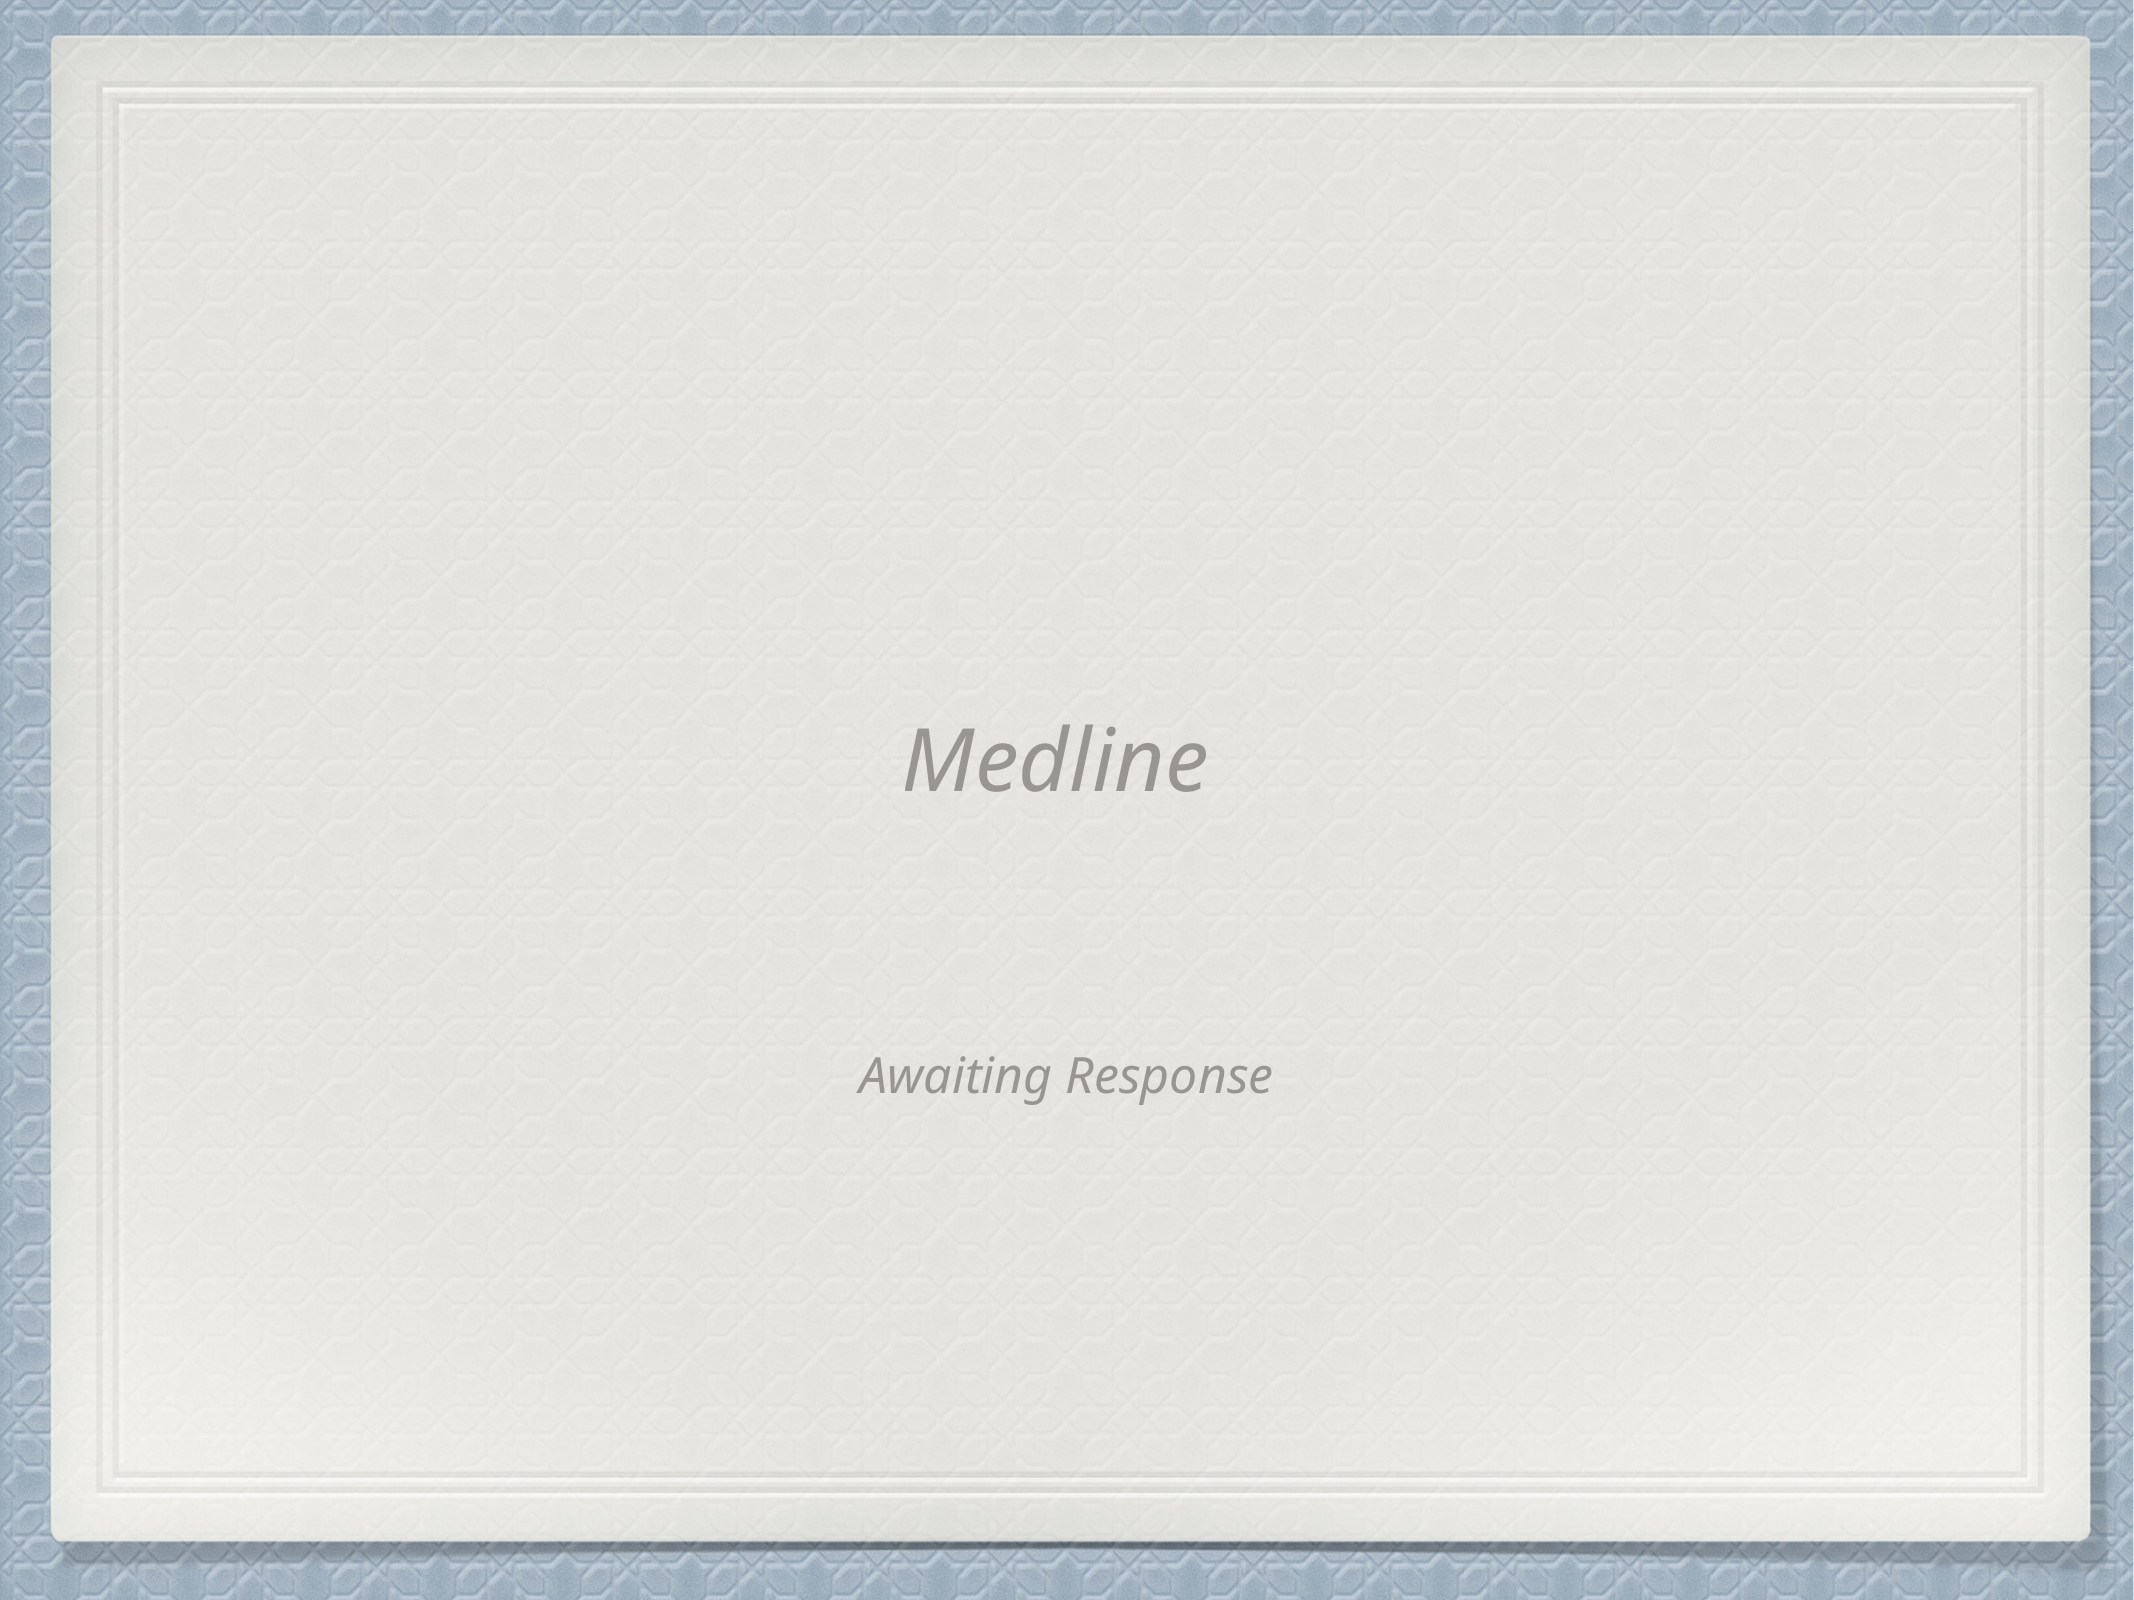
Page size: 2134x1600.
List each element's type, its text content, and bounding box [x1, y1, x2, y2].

text_box Medline [208, 703, 1925, 809]
picture [0, 0, 2134, 1600]
text_box Awaiting Response [208, 1043, 1925, 1104]
